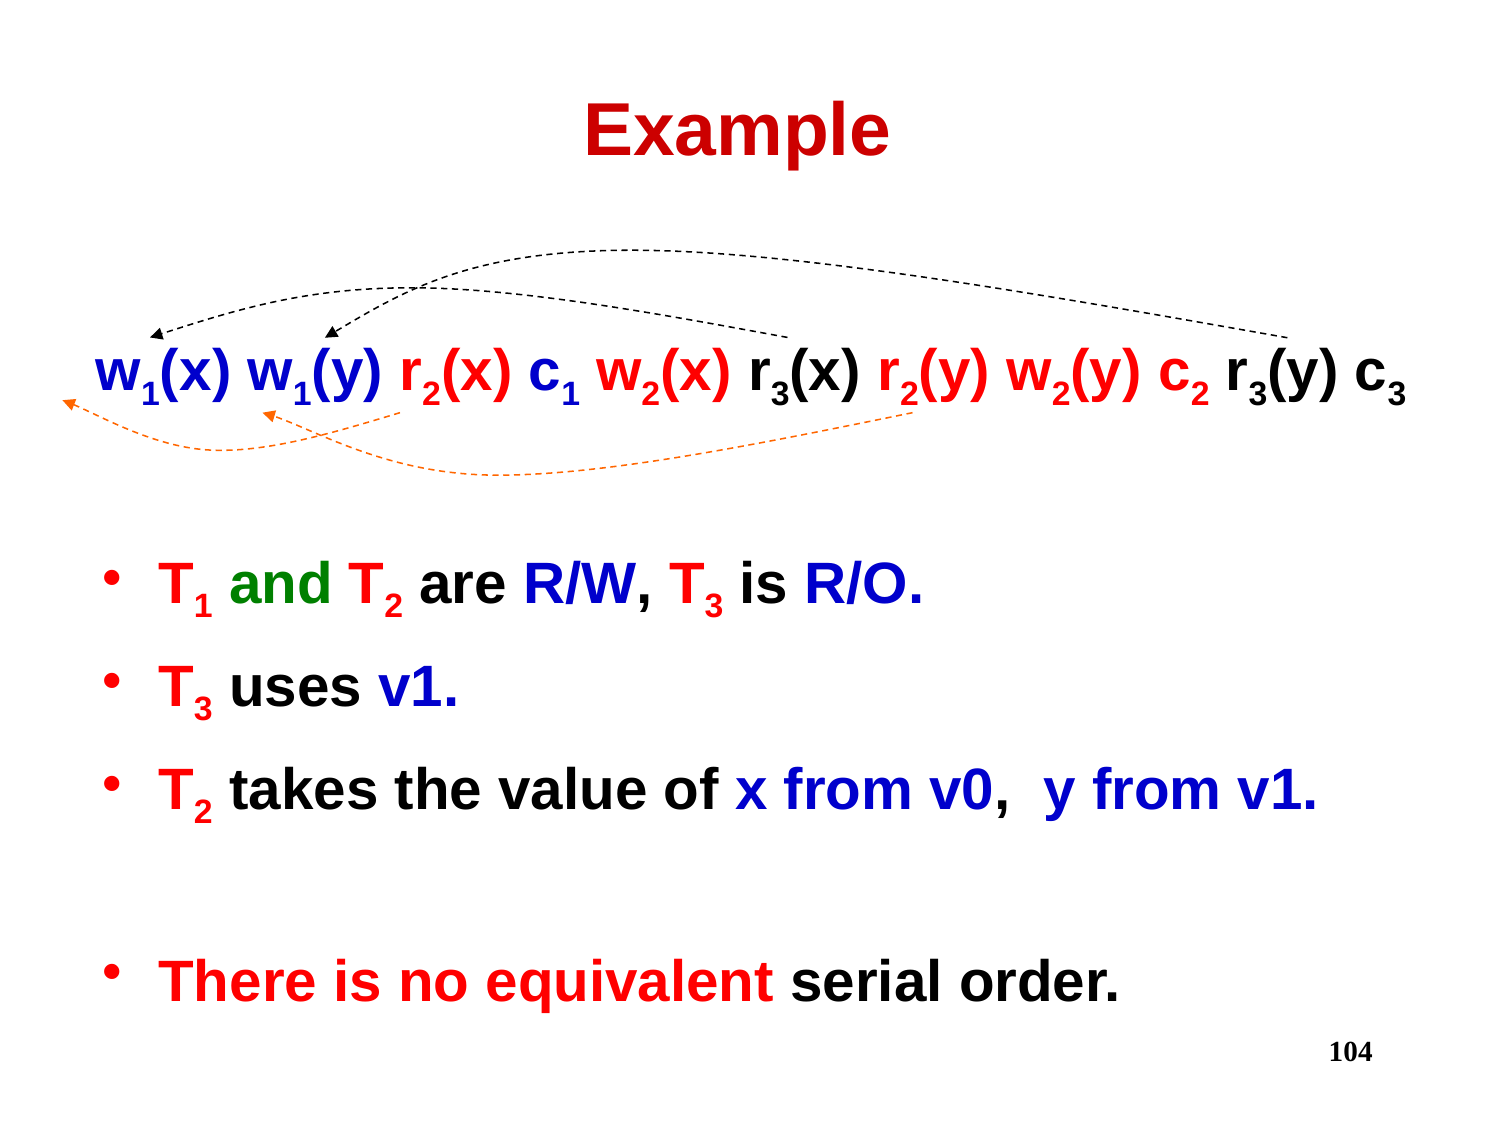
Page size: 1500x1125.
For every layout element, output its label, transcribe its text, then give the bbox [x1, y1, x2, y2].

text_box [149, 250, 1288, 338]
text_box [1074, 1026, 1388, 1100]
list T1 and T2 are R/W, T3 is R/O. T3 uses v1. T2 takes the value of x from v0, y from v1. There is no equivalent serial order. [87, 537, 1438, 1026]
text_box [62, 400, 913, 476]
text_box w1(x) w1(y) r2(x) c1 w2(x) r3(x) r2(y) w2(y) c2 r3(y) c3 [81, 324, 1422, 420]
title Example [99, 74, 1376, 176]
